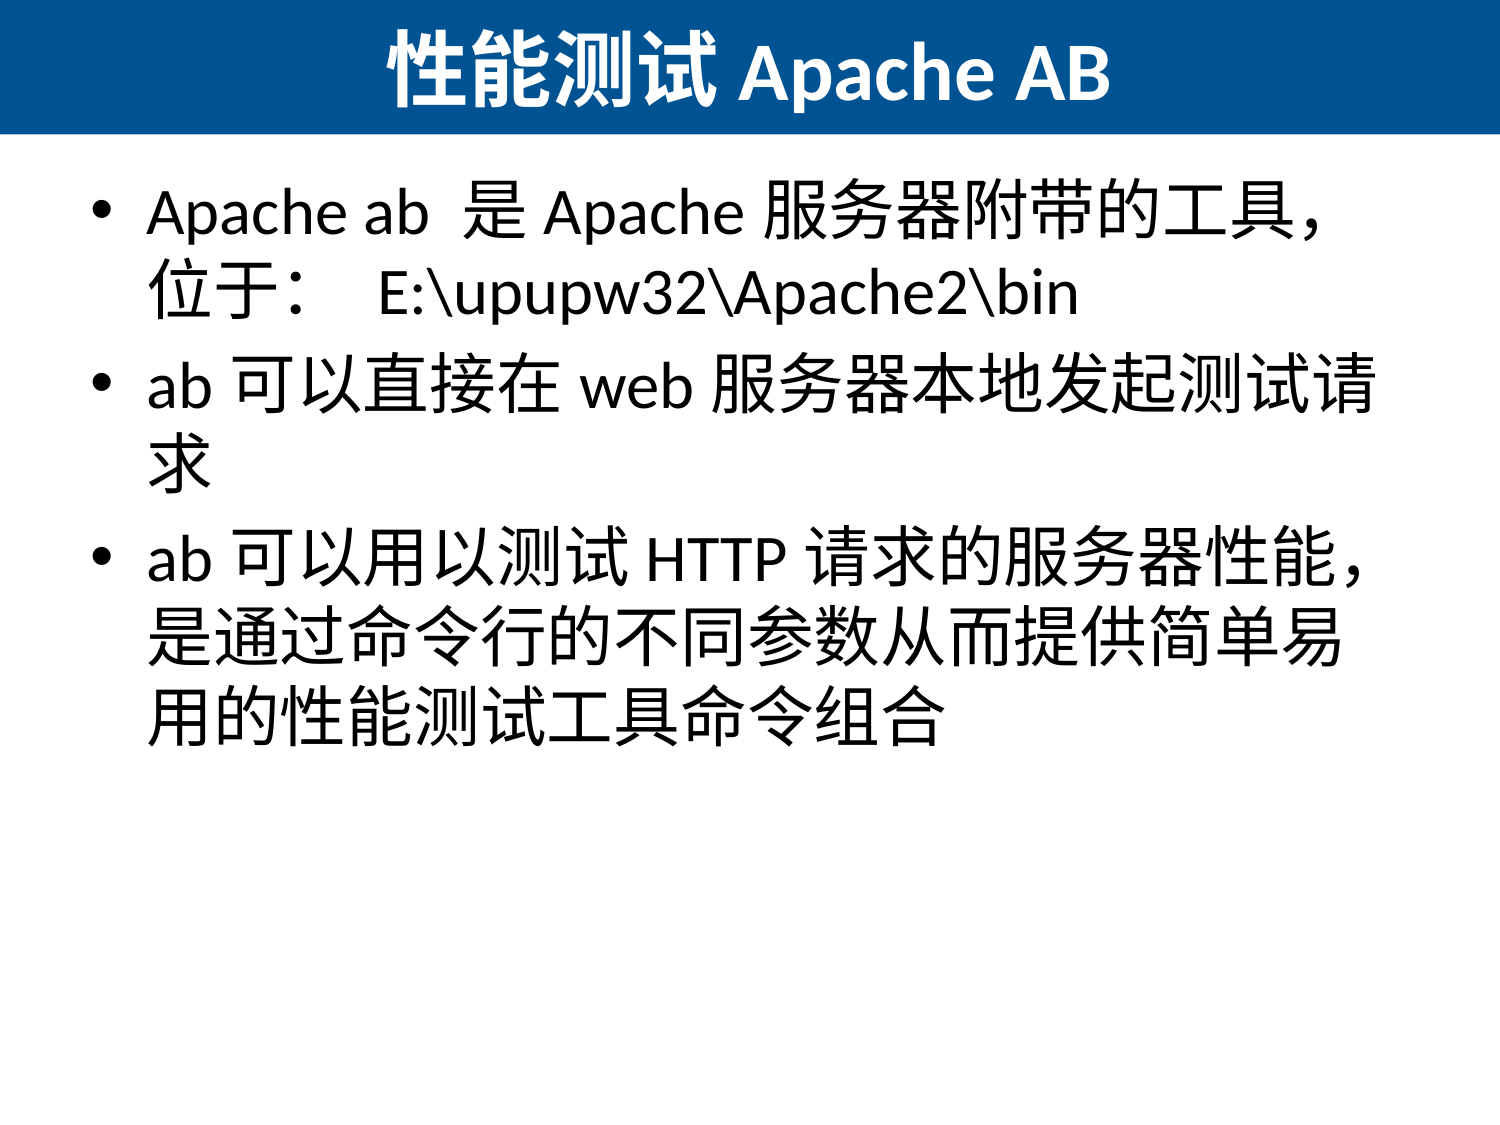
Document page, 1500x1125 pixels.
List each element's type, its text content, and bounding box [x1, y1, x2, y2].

list Apache ab 是Apache服务器附带的工具，位于： E:\upupw32\Apache2\bin ab可以直接在web服务器本地发起测试请求 ab可以用以测试HTTP请求的服务器性能，是通过命令行的不同参数从而提供简单易用的性能测试工具命令组合 [75, 160, 1426, 904]
title 性能测试Apache AB [0, 0, 1500, 135]
